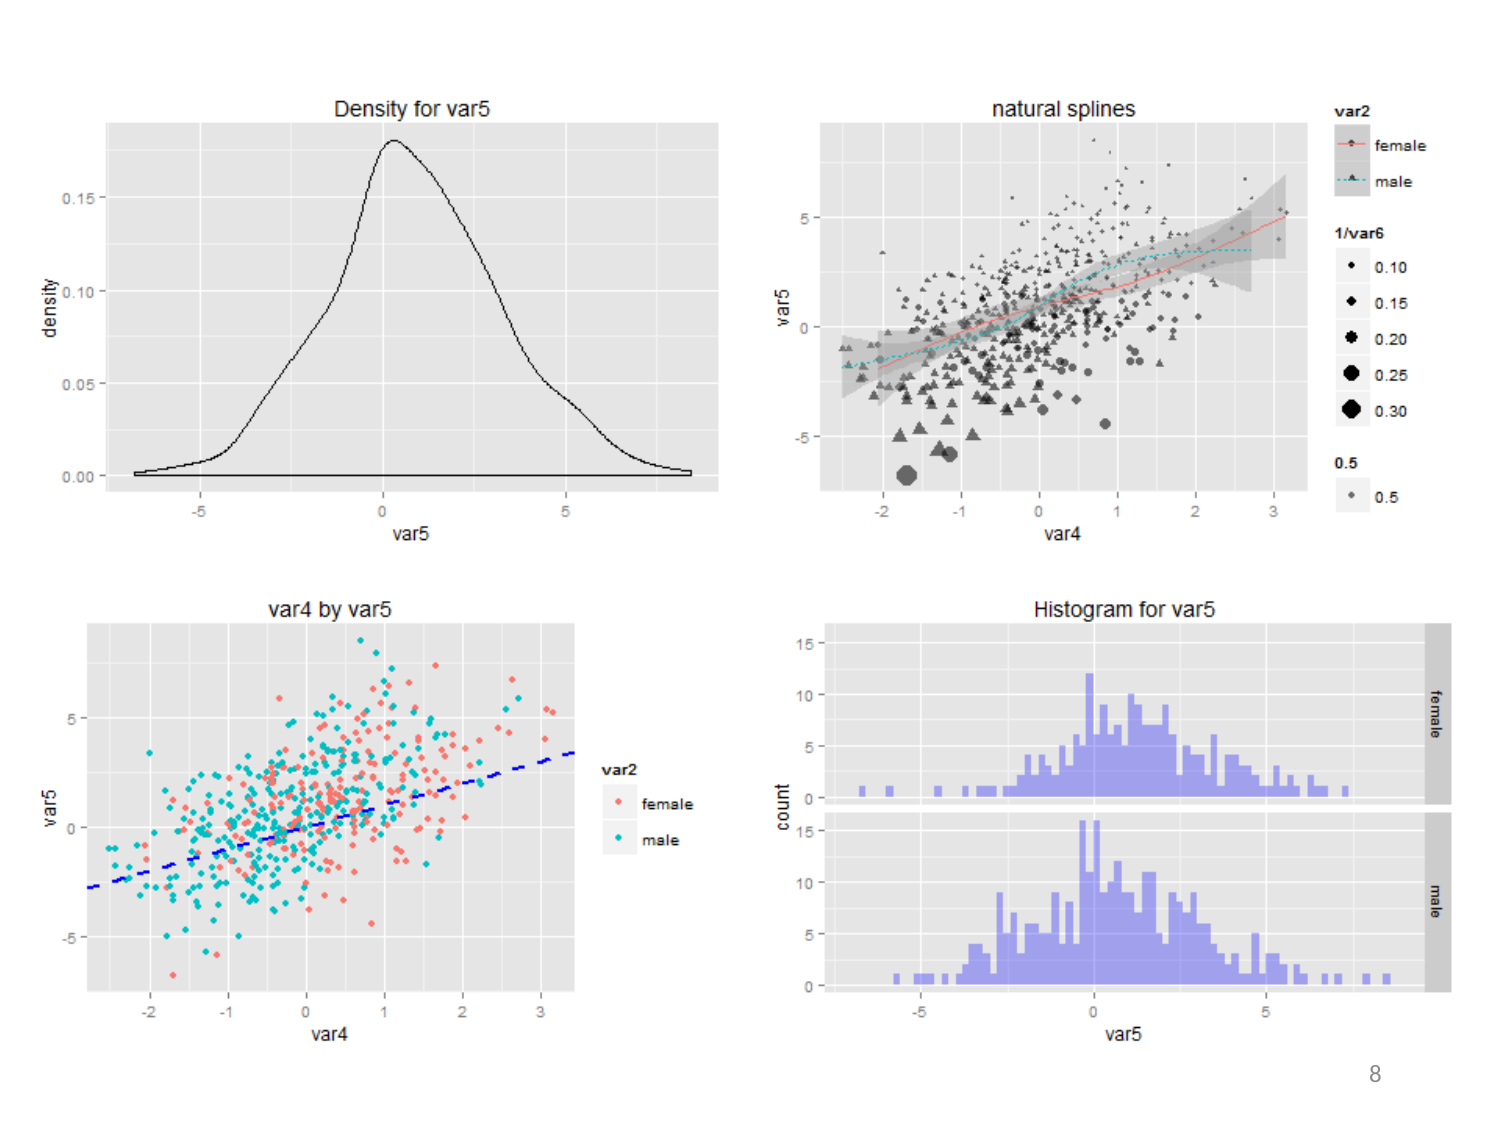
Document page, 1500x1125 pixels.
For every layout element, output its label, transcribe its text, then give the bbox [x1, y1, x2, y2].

slide_number 8 [1059, 1063, 1397, 1103]
picture [17, 62, 1483, 1063]
